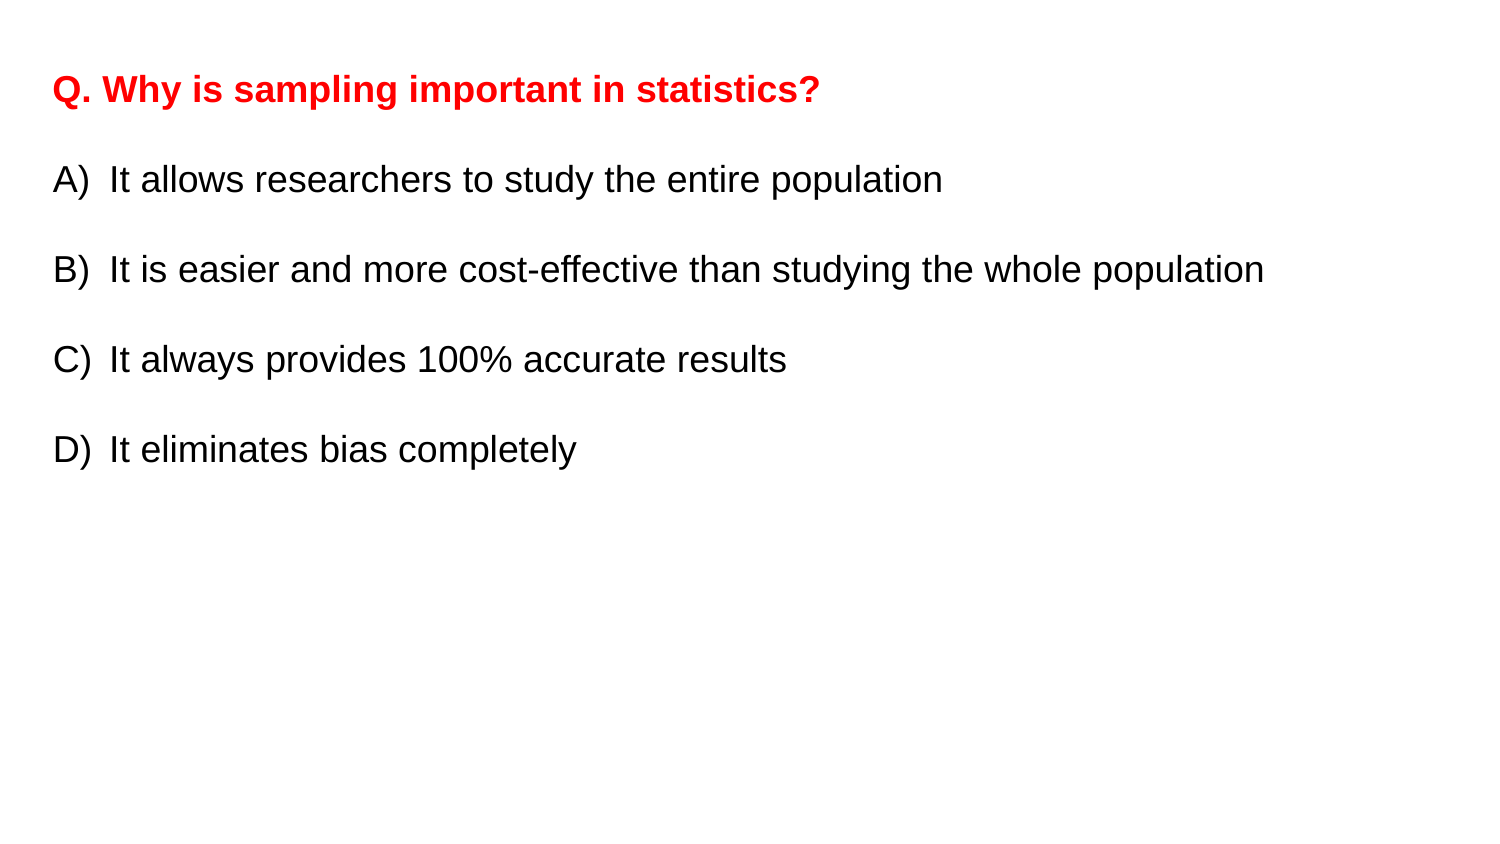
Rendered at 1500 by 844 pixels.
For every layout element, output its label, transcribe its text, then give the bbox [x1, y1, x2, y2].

text_box It allows researchers to study the entire population It is easier and more cost-effective than studying the whole population It always provides 100% accurate results It eliminates bias completely [37, 147, 1464, 478]
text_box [11, 246, 1227, 334]
text_box Q. Why is sampling important in statistics? [37, 57, 1463, 118]
